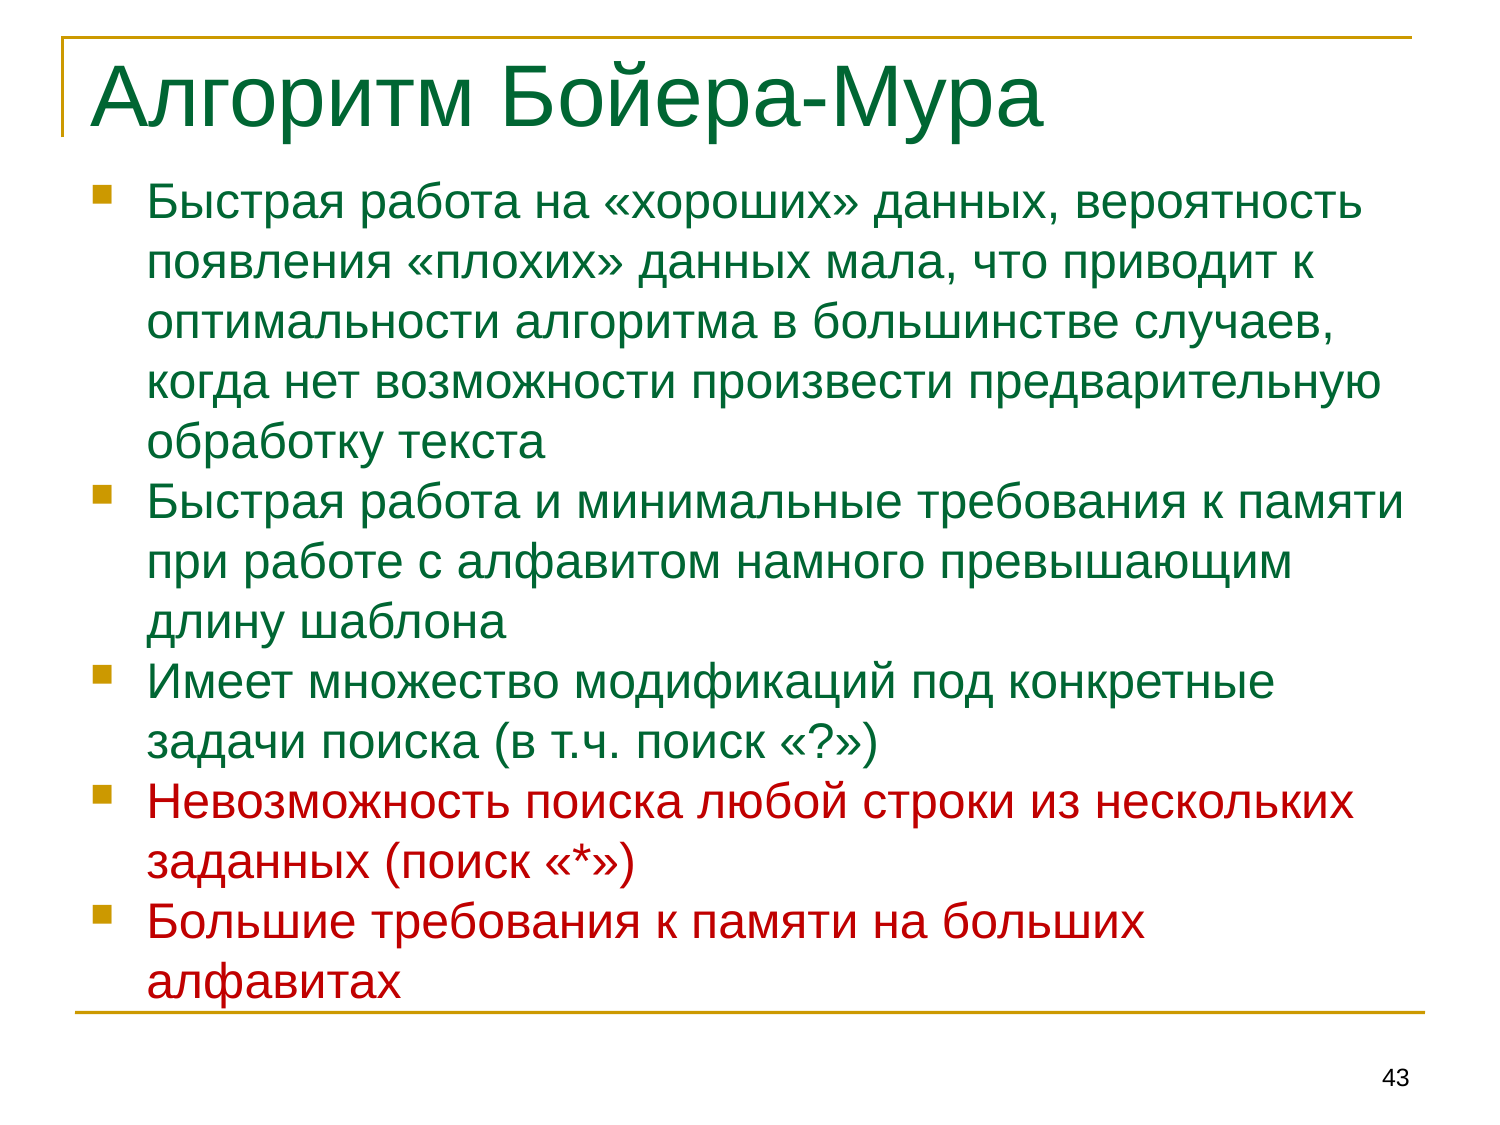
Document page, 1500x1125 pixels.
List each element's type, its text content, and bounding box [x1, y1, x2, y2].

list Быстрая работа на «хороших» данных, вероятность появления «плохих» данных мала, что приводит к оптимальности алгоритма в большинстве случаев, когда нет возможности произвести предварительную обработку текста Быстрая работа и минимальные требования к памяти при работе с алфавитом намного превышающим длину шаблона Имеет множество модификаций под конкретные задачи поиска (в т.ч. поиск «?») Невозможность поиска любой строки из нескольких заданных (поиск «*») Большие требования к памяти на больших алфавитах [74, 160, 1426, 971]
slide_number 43 [1074, 1023, 1426, 1100]
title Алгоритм Бойера-Мура [74, 30, 1426, 160]
